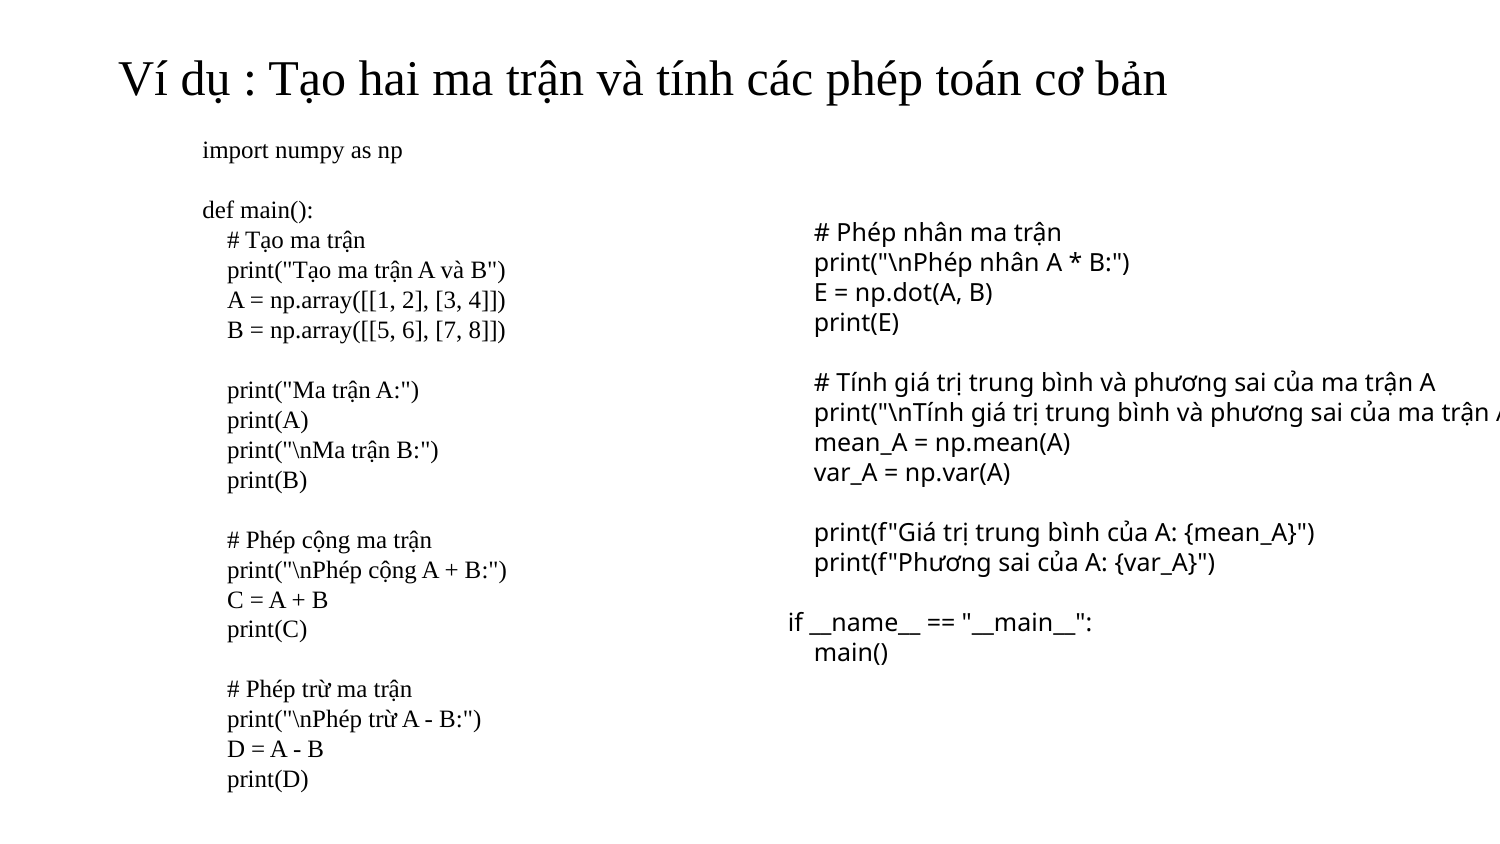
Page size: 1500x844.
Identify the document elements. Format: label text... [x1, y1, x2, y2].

title Ví dụ : Tạo hai ma trận và tính các phép toán cơ bản [103, 45, 1397, 208]
text_box # Phép nhân ma trận print("\nPhép nhân A * B:") E = np.dot(A, B) print(E) # Tính giá trị trung bình và phương sai của ma trận A print("\nTính giá trị trung bình và phương sai của ma trận A:") mean_A = np.mean(A) var_A = np.var(A) print(f"Giá trị trung bình của A: {mean_A}") print(f"Phương sai của A: {var_A}") if __name__ == "__main__": main() [773, 164, 1500, 674]
text_box import numpy as np def main(): # Tạo ma trận print("Tạo ma trận A và B") A = np.array([[1, 2], [3, 4]]) B = np.array([[5, 6], [7, 8]]) print("Ma trận A:") print(A) print("\nMa trận B:") print(B) # Phép cộng ma trận print("\nPhép cộng A + B:") C = A + B print(C) # Phép trừ ma trận print("\nPhép trừ A - B:") D = A - B print(D) [187, 126, 575, 830]
